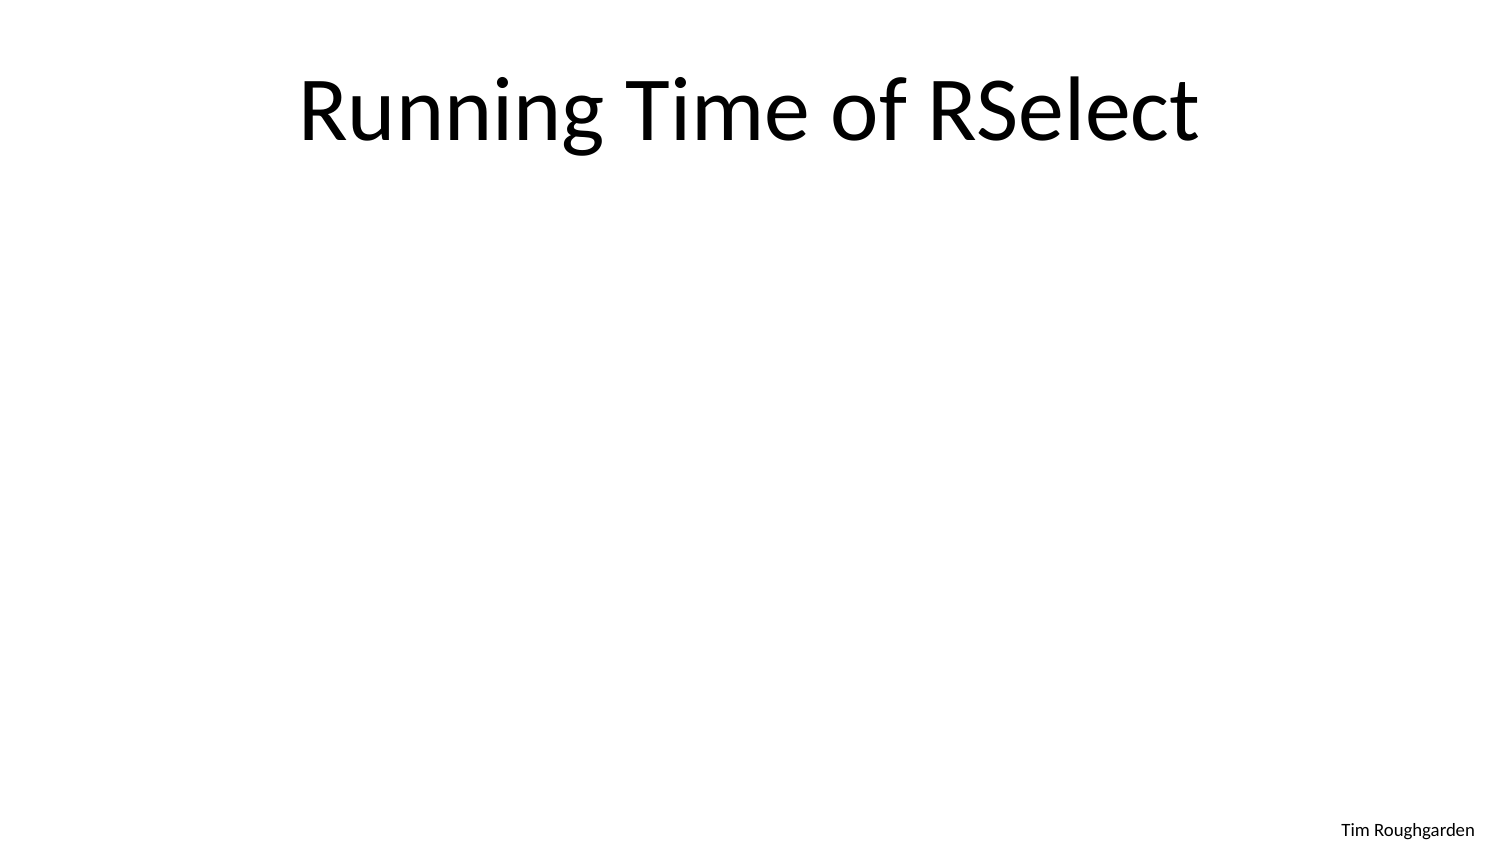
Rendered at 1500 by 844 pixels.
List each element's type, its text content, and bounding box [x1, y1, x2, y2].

title Running Time of RSelect [75, 33, 1425, 175]
